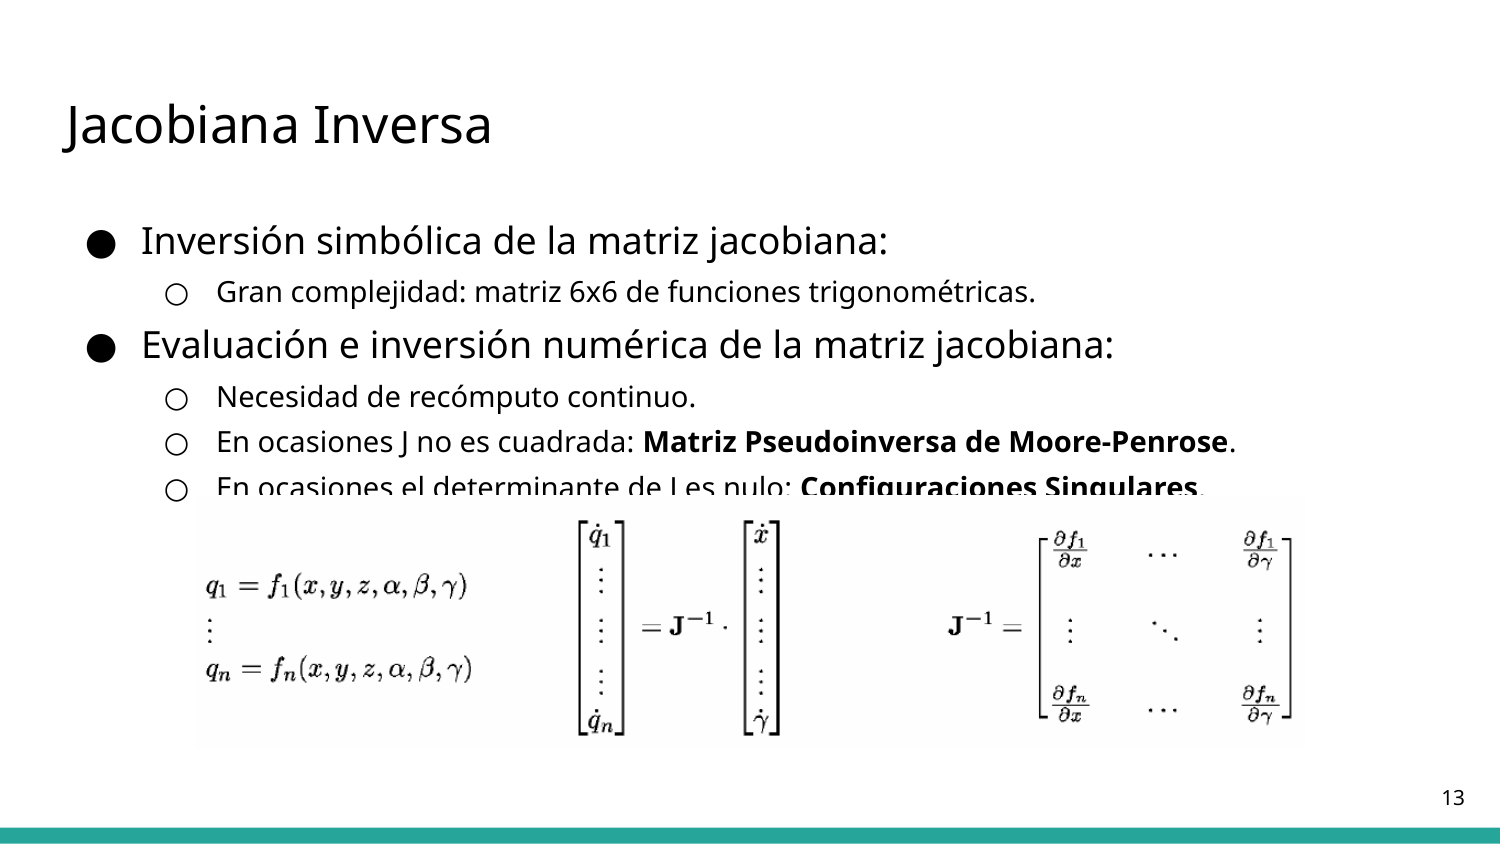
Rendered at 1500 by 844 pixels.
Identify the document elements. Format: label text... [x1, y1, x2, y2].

picture [195, 495, 1305, 750]
slide_number ‹#› [1389, 764, 1480, 830]
list Inversión simbólica de la matriz jacobiana: Gran complejidad: matriz 6x6 de funciones trigonométricas. Evaluación e inversión numérica de la matriz jacobiana: Necesidad de recómputo continuo. En ocasiones J no es cuadrada: Matriz Pseudoinversa de Moore-Penrose. En ocasiones el determinante de J es nulo: Configuraciones Singulares. [51, 192, 1449, 750]
title Jacobiana Inversa [51, 72, 1449, 174]
